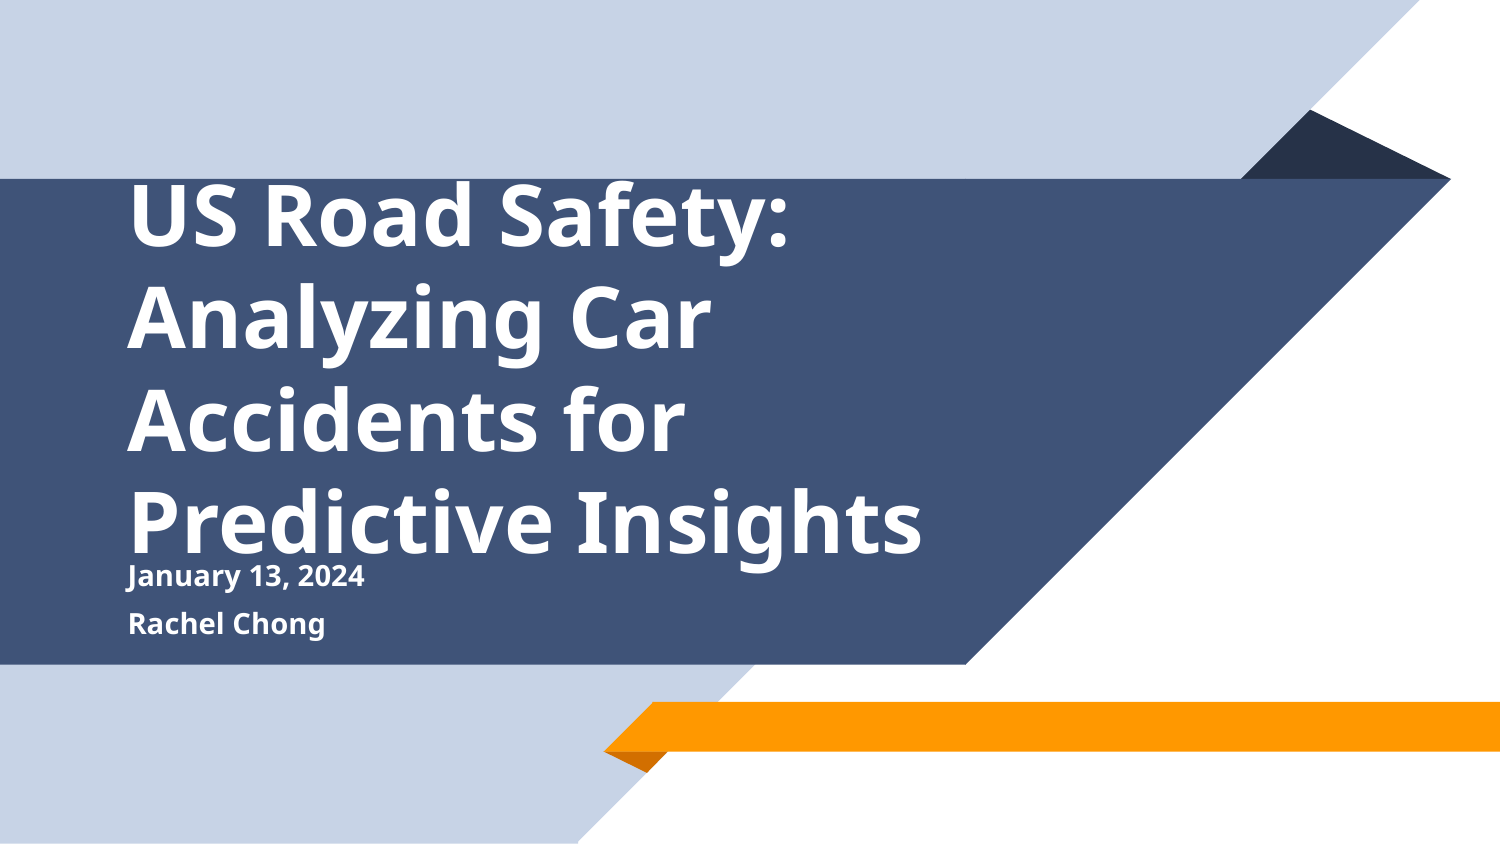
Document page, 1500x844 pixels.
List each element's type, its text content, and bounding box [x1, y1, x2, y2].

title US Road Safety: Analyzing Car Accidents for Predictive Insights [112, 178, 994, 665]
text_box January 13, 2024 Rachel Chong [112, 542, 601, 646]
